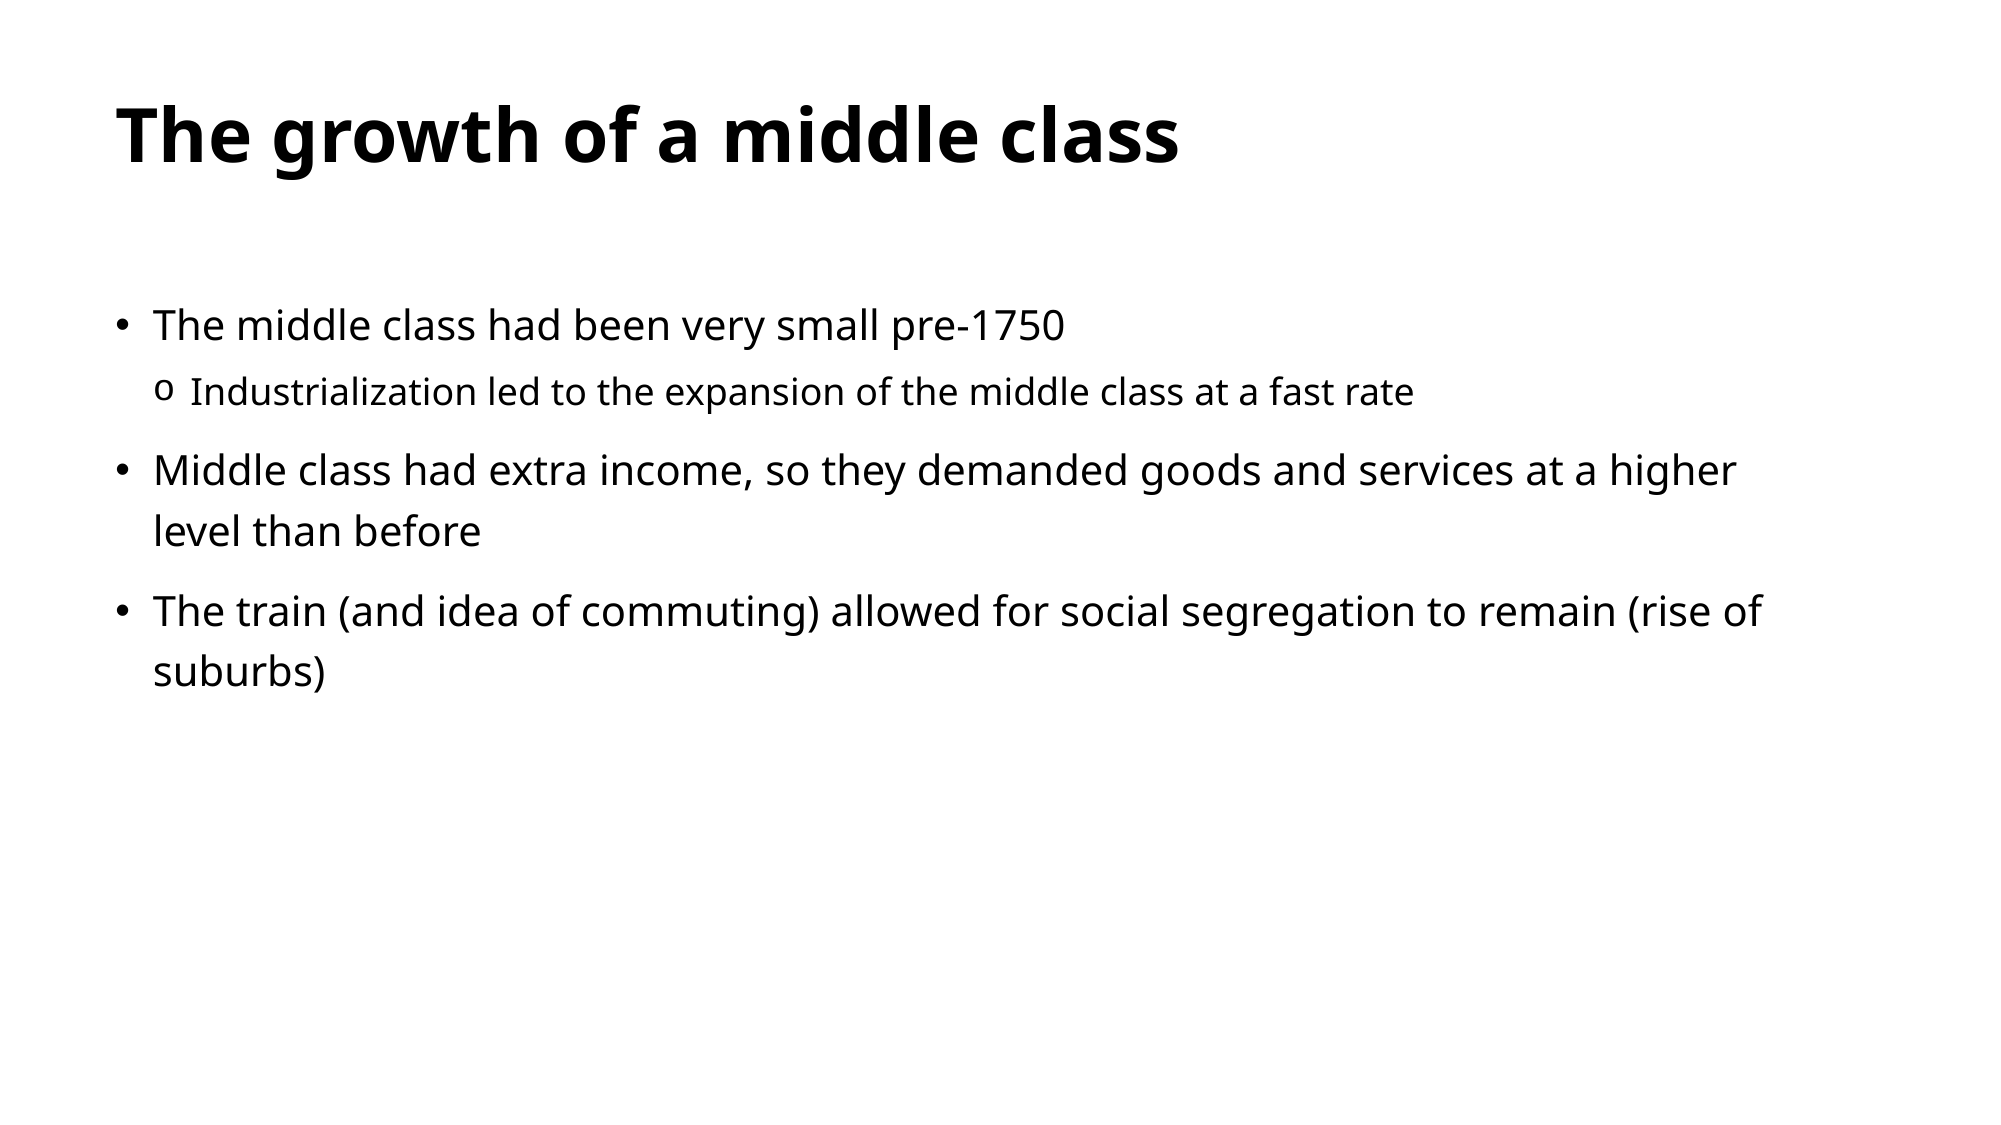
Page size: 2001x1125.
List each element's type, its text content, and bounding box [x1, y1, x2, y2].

title The growth of a middle class [100, 90, 1849, 276]
list The middle class had been very small pre-1750 Industrialization led to the expansion of the middle class at a fast rate Middle class had extra income, so they demanded goods and services at a higher level than before The train (and idea of commuting) allowed for social segregation to remain (rise of suburbs) [100, 281, 1849, 1035]
